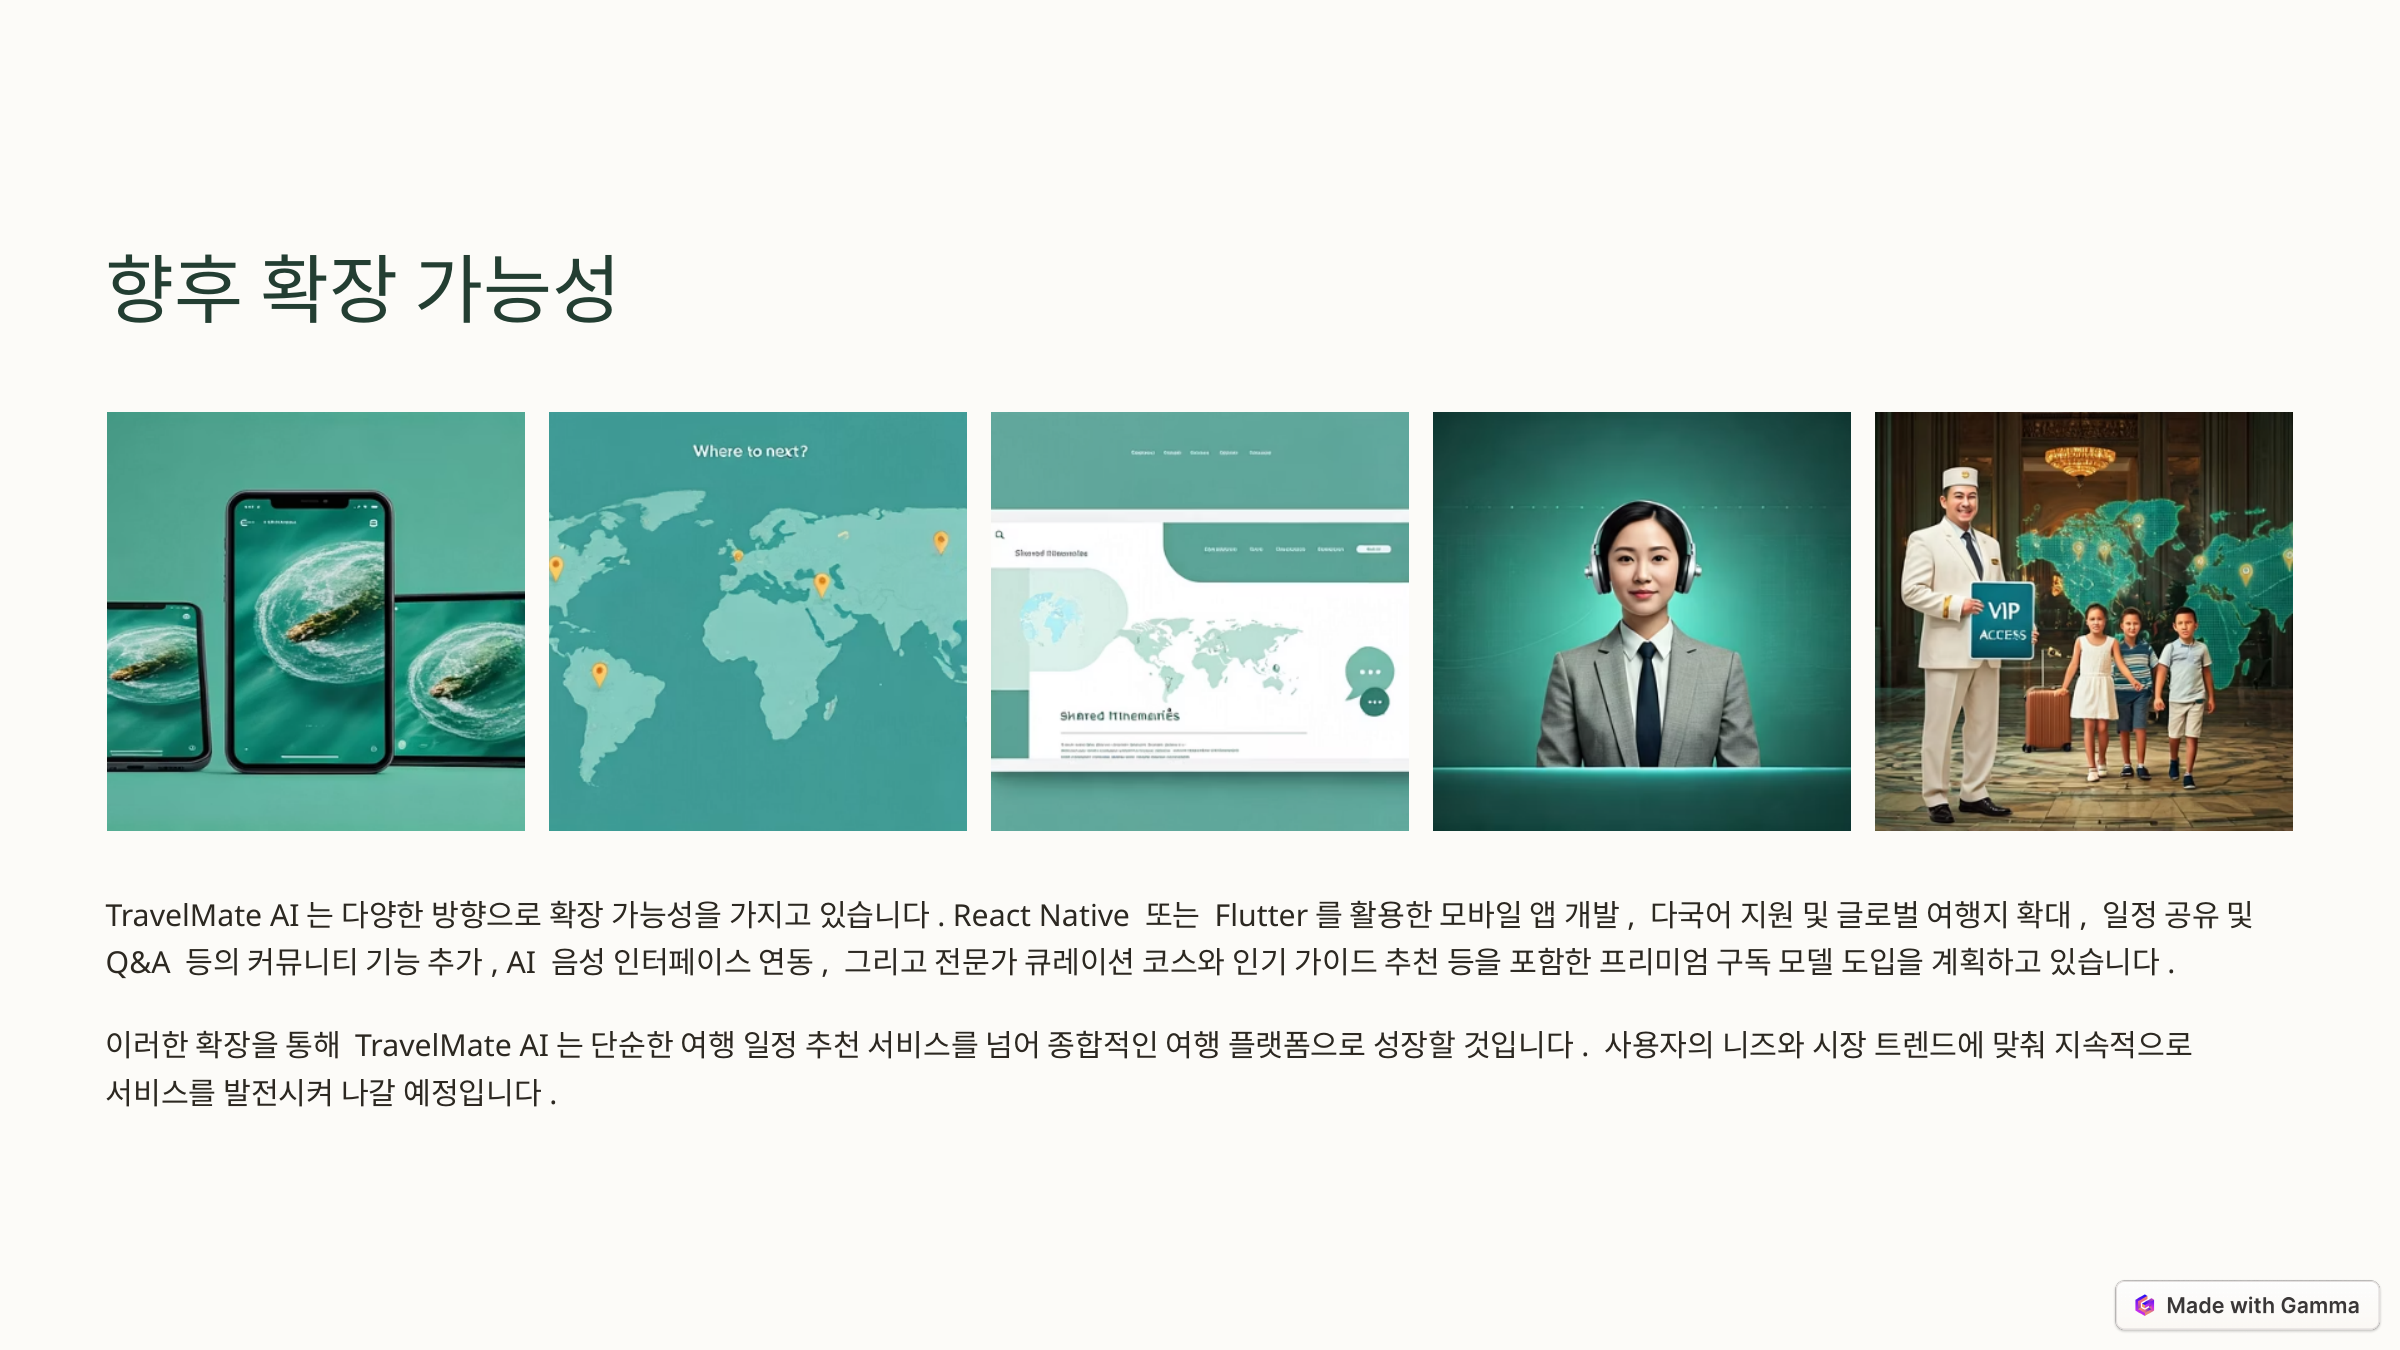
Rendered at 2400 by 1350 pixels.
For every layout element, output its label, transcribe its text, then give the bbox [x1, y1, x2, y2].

picture [548, 412, 967, 831]
picture [2106, 1271, 2389, 1339]
picture [991, 412, 1409, 831]
picture [1875, 412, 2293, 831]
text_box 향후 확장 가능성 [105, 238, 862, 333]
text_box 이러한 확장을 통해 TravelMate AI는 단순한 여행 일정 추천 서비스를 넘어 종합적인 여행 플랫폼으로 성장할 것입니다. 사용자의 니즈와 시장 트렌드에 맞춰 지속적으로 서비스를 발전시켜 나갈 예정입니다. [105, 1014, 2295, 1112]
text_box TravelMate AI는 다양한 방향으로 확장 가능성을 가지고 있습니다. React Native 또는 Flutter를 활용한 모바일 앱 개발, 다국어 지원 및 글로벌 여행지 확대, 일정 공유 및 Q&A 등의 커뮤니티 기능 추가, AI 음성 인터페이스 연동, 그리고 전문가 큐레이션 코스와 인기 가이드 추천 등을 포함한 프리미엄 구독 모델 도입을 계획하고 있습니다. [105, 884, 2295, 981]
picture [1432, 412, 1851, 831]
picture [106, 412, 525, 831]
